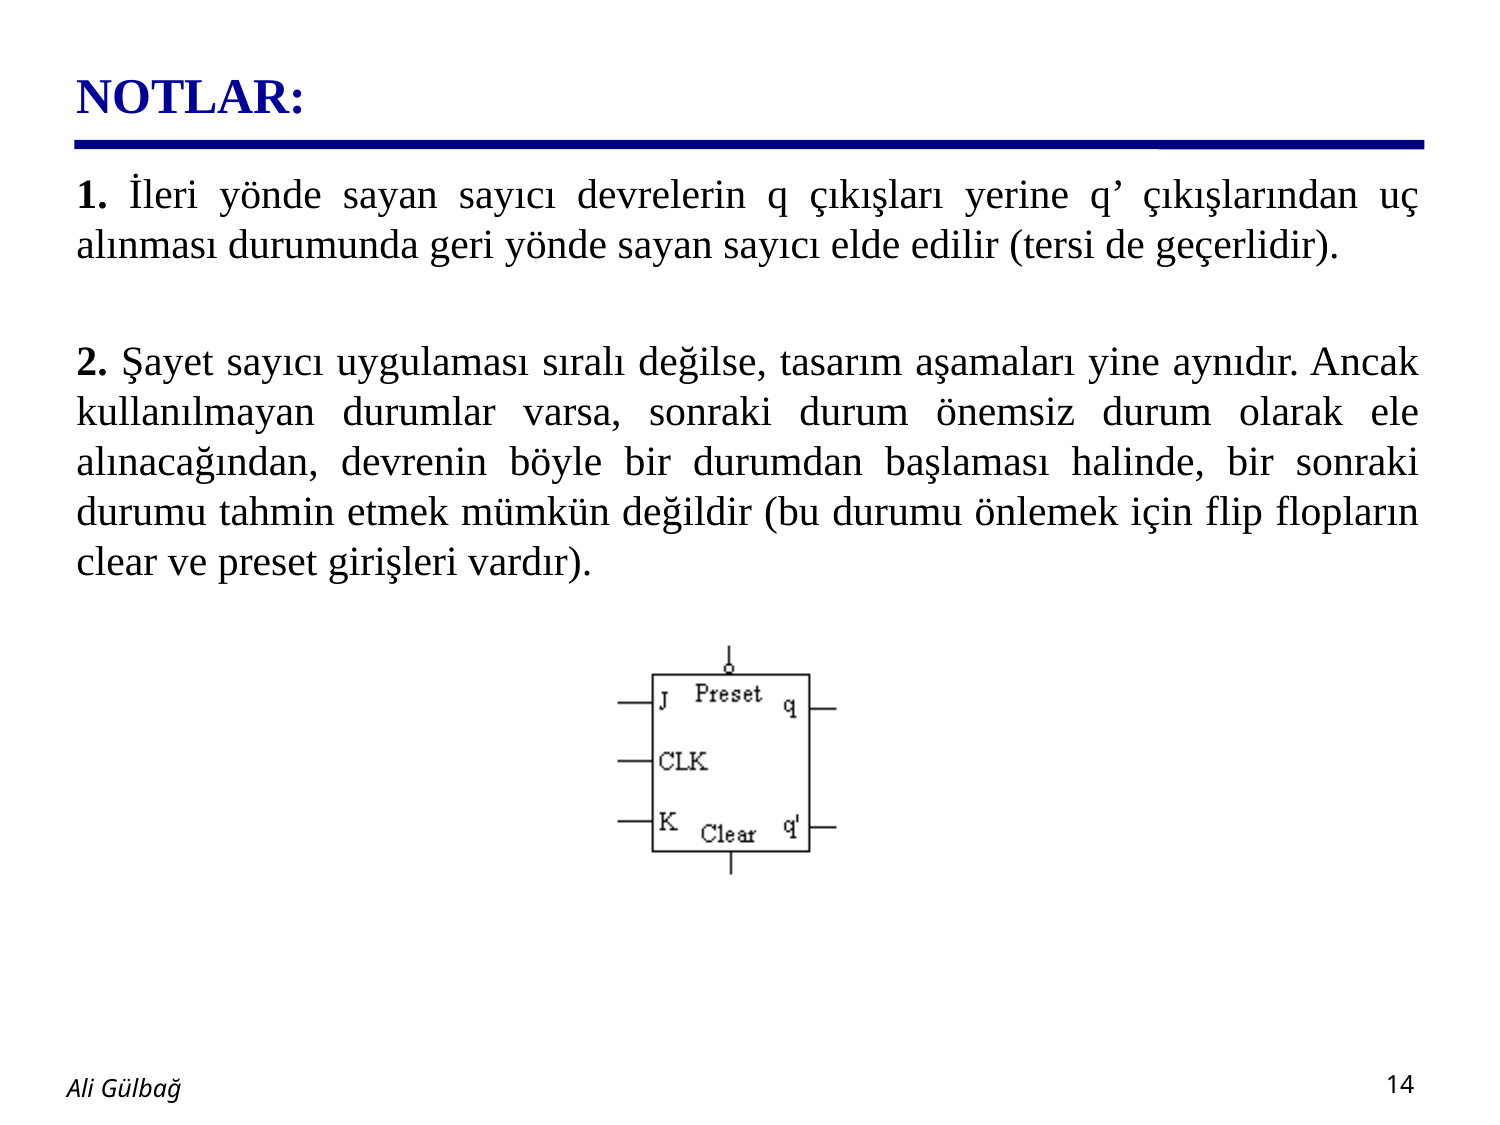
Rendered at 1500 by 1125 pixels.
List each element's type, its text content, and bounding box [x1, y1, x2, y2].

picture [614, 628, 843, 879]
list 1. İleri yönde sayan sayıcı devrelerin q çıkışları yerine q’ çıkışlarından uç alınması durumunda geri yönde sayan sayıcı elde edilir (tersi de geçerlidir). 2. Şayet sayıcı uygulaması sıralı değilse, tasarım aşamaları yine aynıdır. Ancak kullanılmayan durumlar varsa, sonraki durum önemsiz durum olarak ele alınacağından, devrenin böyle bir durumdan başlaması halinde, bir sonraki durumu tahmin etmek mümkün değildir (bu durumu önlemek için flip flopların clear ve preset girişleri vardır). [61, 159, 1436, 993]
title NOTLAR: [60, 58, 1337, 189]
